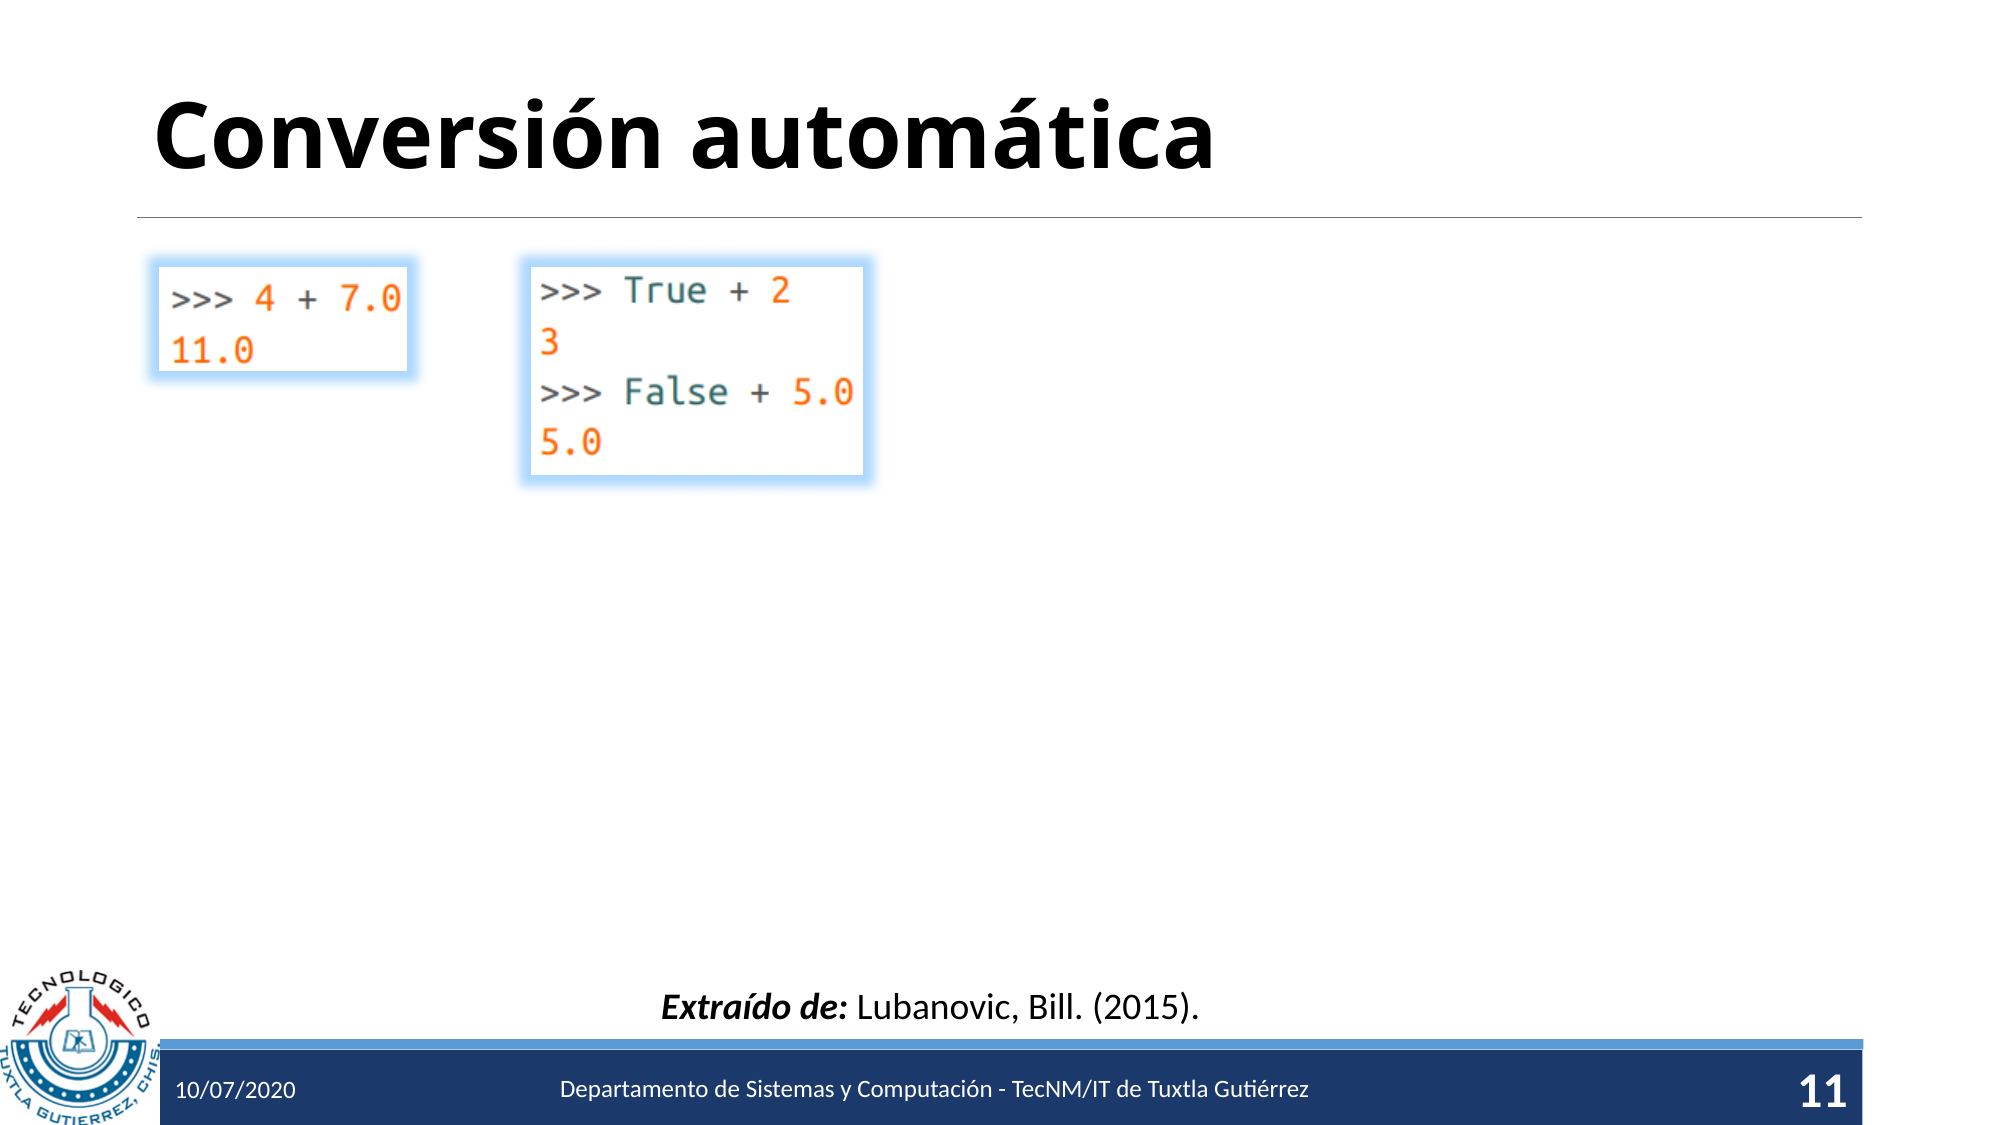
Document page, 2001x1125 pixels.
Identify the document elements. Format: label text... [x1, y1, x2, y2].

picture [0, 970, 160, 1125]
title Conversión automática [137, 59, 1863, 218]
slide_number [159, 1058, 463, 1118]
picture [531, 267, 863, 475]
footer Departamento de Sistemas y Computación - TecNM/IT de Tuxtla Gutiérrez [471, 1057, 1400, 1118]
slide_number 11 [1412, 1057, 1863, 1118]
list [159, 267, 407, 371]
text_box Extraído de: Lubanovic, Bill. (2015). [646, 974, 1224, 1035]
